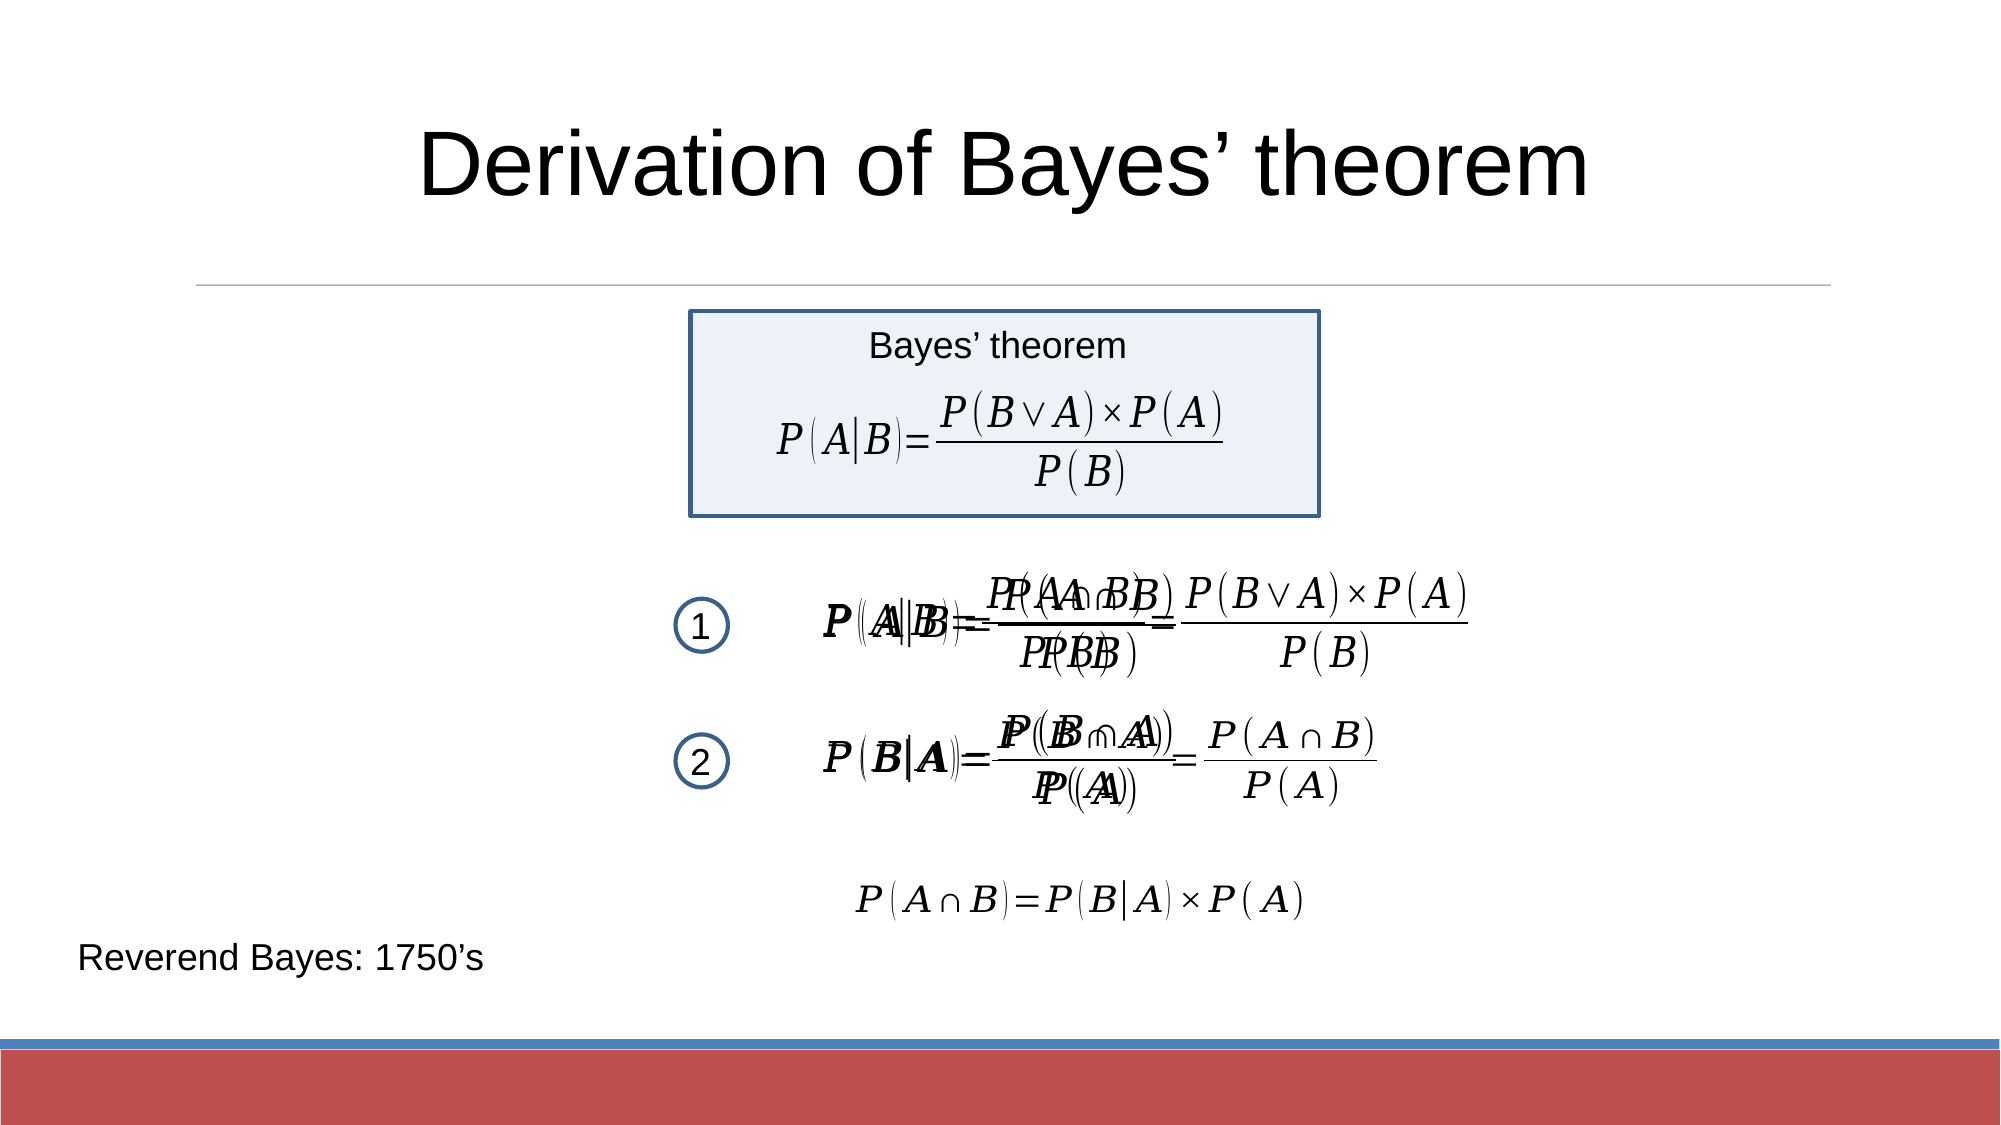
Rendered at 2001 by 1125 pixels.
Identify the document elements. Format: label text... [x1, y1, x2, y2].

text_box [688, 309, 1321, 518]
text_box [675, 594, 729, 656]
title Derivation of Bayes’ theorem [180, 47, 1830, 285]
text_box Bayes’ theorem [853, 313, 1147, 374]
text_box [675, 730, 729, 792]
text_box Reverend Bayes: 1750’s [62, 925, 500, 985]
